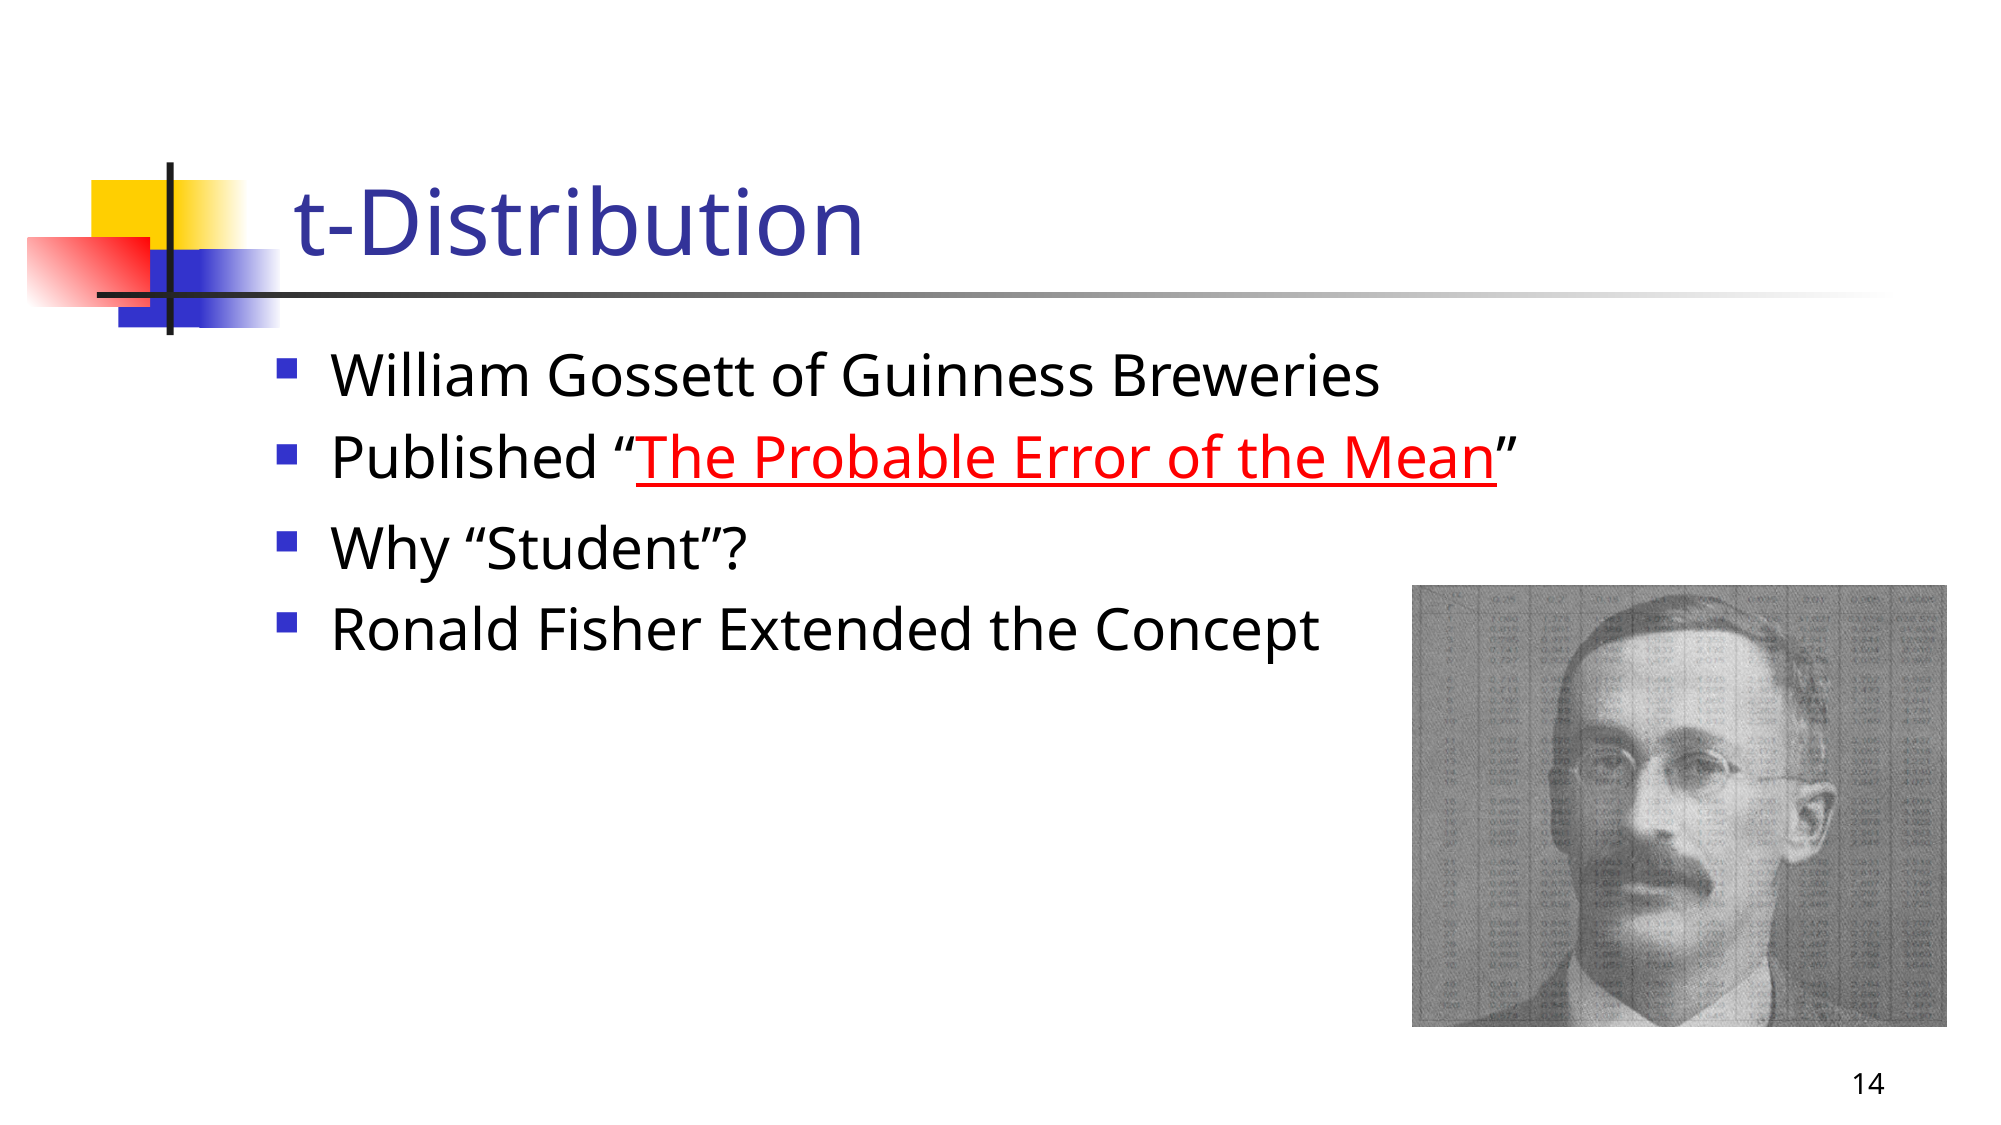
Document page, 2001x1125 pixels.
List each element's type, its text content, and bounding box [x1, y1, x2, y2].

slide_number 14 [1483, 1037, 1901, 1113]
title t-Distribution [278, 112, 1413, 282]
picture [1411, 585, 1947, 1027]
list William Gossett of Guinness Breweries Published “The Probable Error of the Mean” Why “Student”? Ronald Fisher Extended the Concept [258, 330, 1959, 1007]
